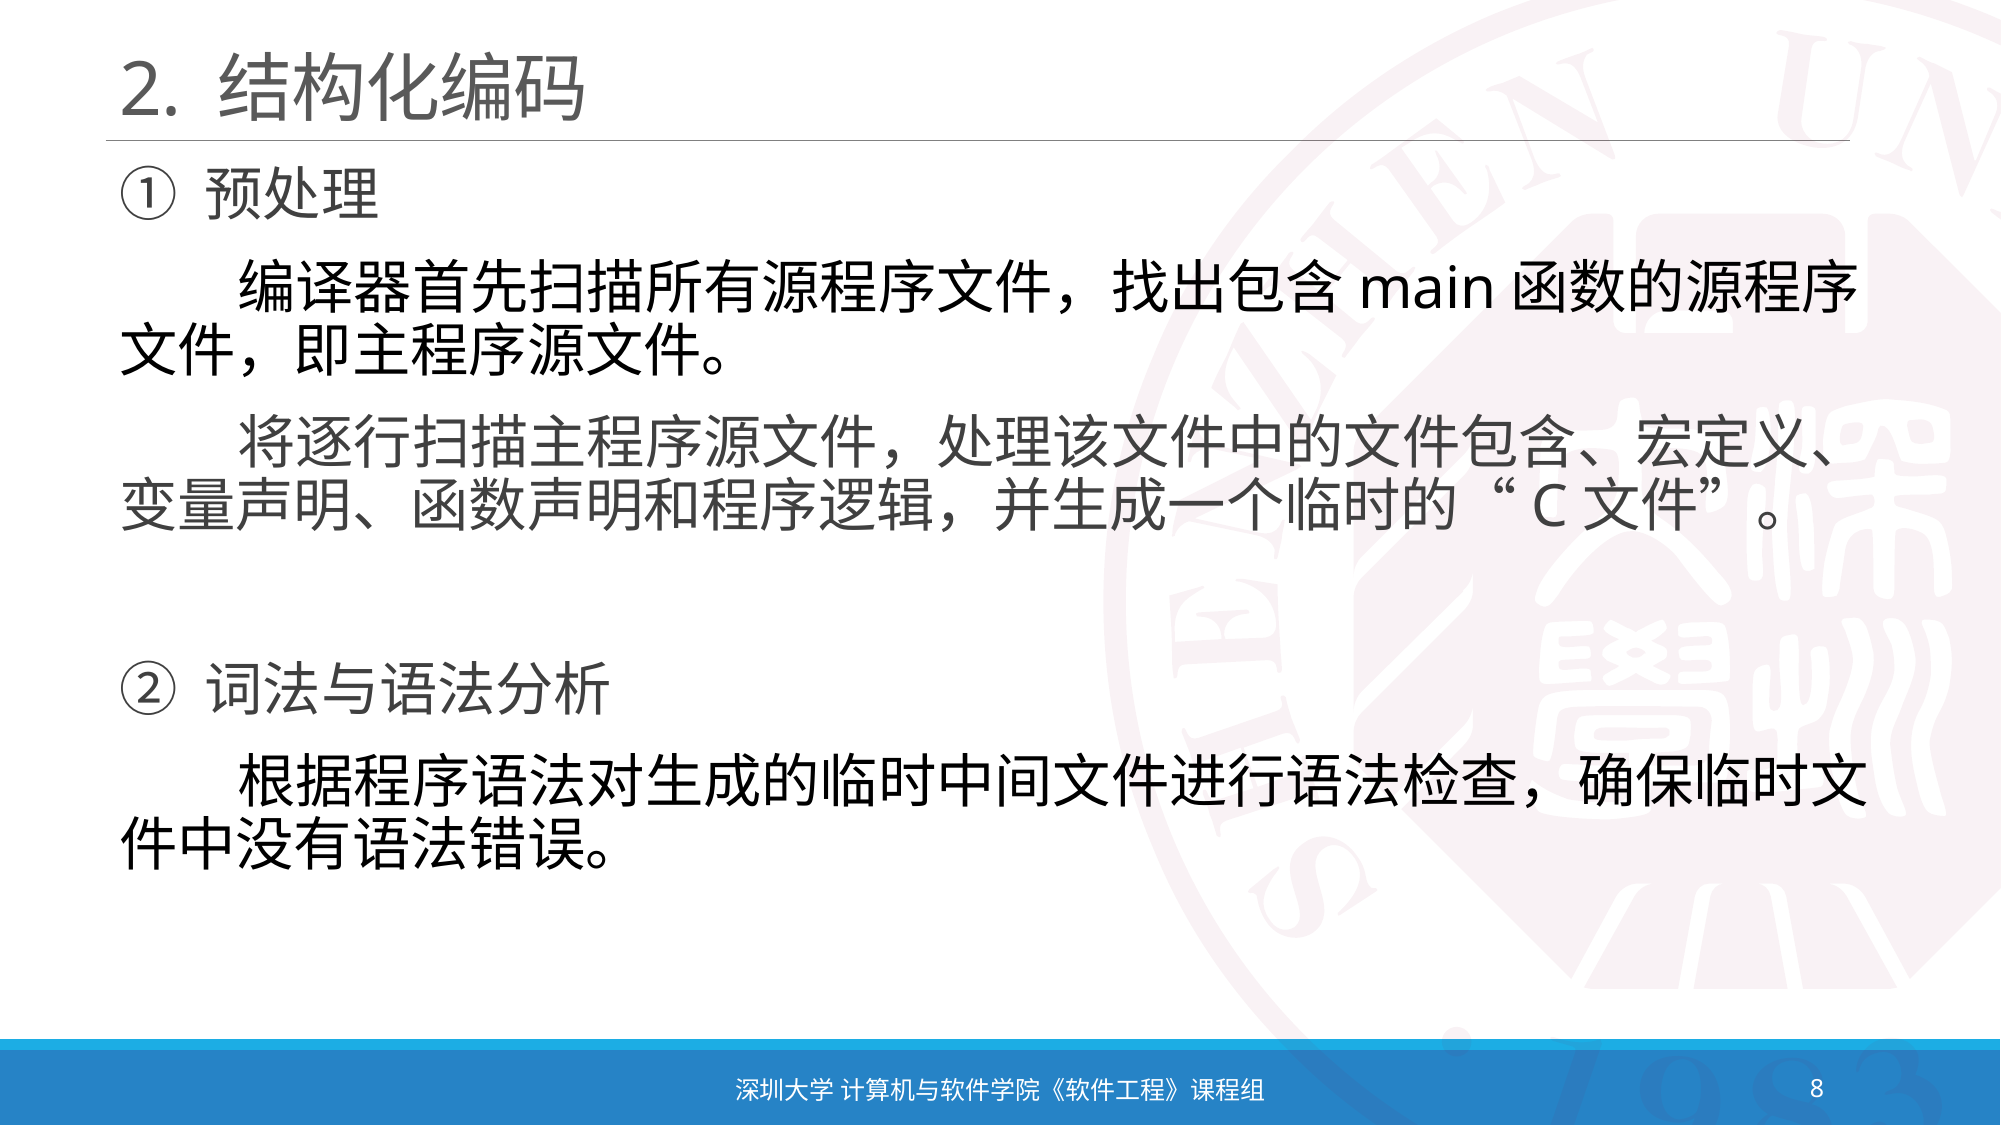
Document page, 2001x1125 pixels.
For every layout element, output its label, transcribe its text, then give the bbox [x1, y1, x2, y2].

footer 深圳大学 计算机与软件学院《软件工程》课程组 [604, 1059, 1396, 1120]
slide_number 8 [1624, 1059, 1840, 1120]
title 2. 结构化编码 [104, 0, 1856, 139]
list ① 预处理 编译器首先扫描所有源程序文件，找出包含main函数的源程序文件，即主程序源文件。 将逐行扫描主程序源文件，处理该文件中的文件包含、宏定义、变量声明、函数声明和程序逻辑，并生成一个临时的“C文件”。 ② 词法与语法分析 根据程序语法对生成的临时中间文件进行语法检查，确保临时文件中没有语法错误。 [104, 158, 1878, 1008]
